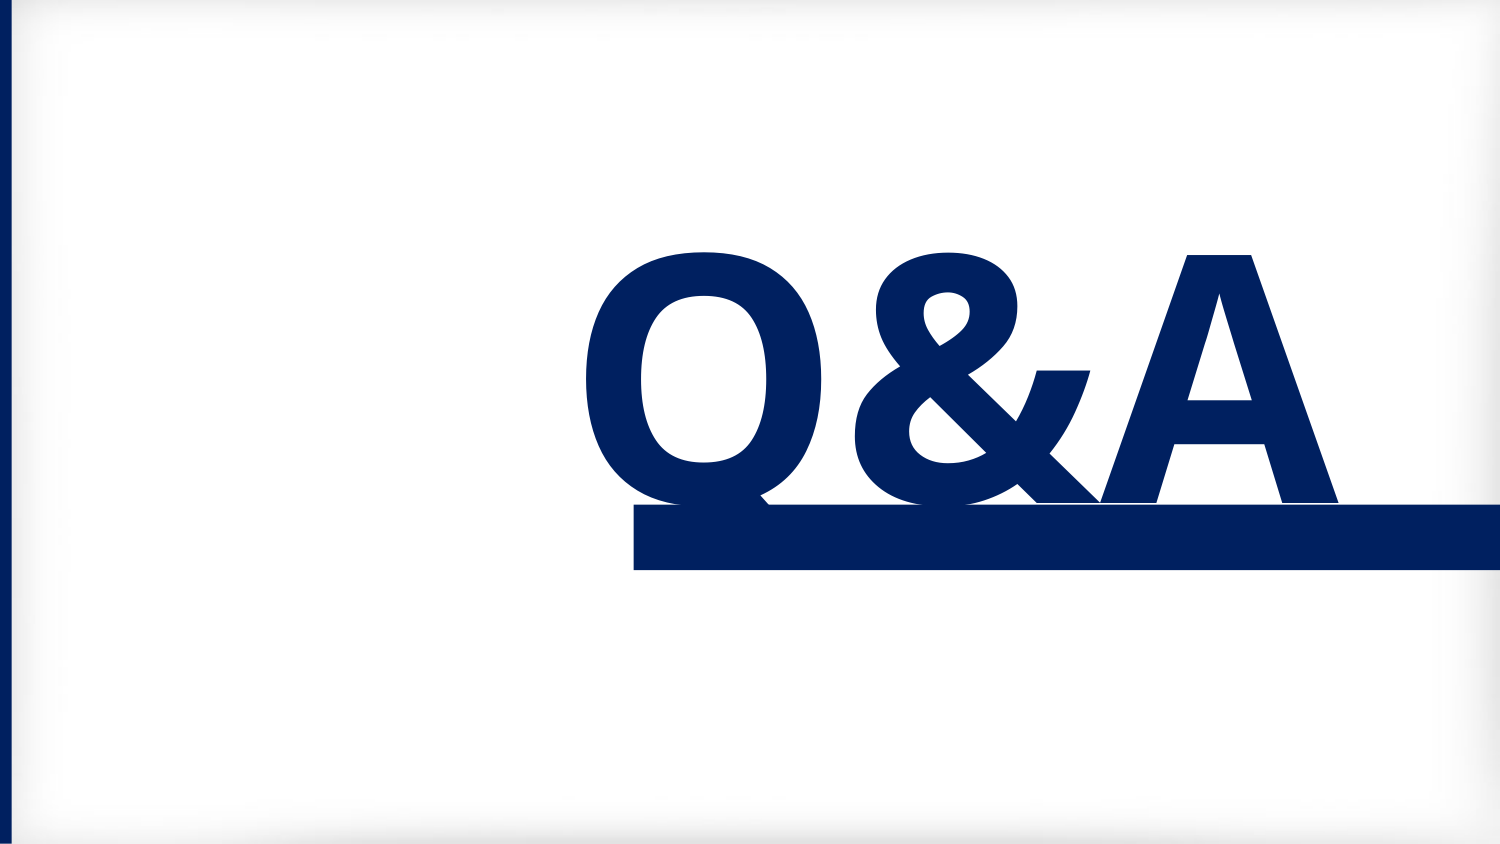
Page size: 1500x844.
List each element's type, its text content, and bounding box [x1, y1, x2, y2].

picture [12, 0, 1500, 844]
text_box [1354, 504, 1500, 571]
text_box Q&A [551, 150, 1354, 580]
